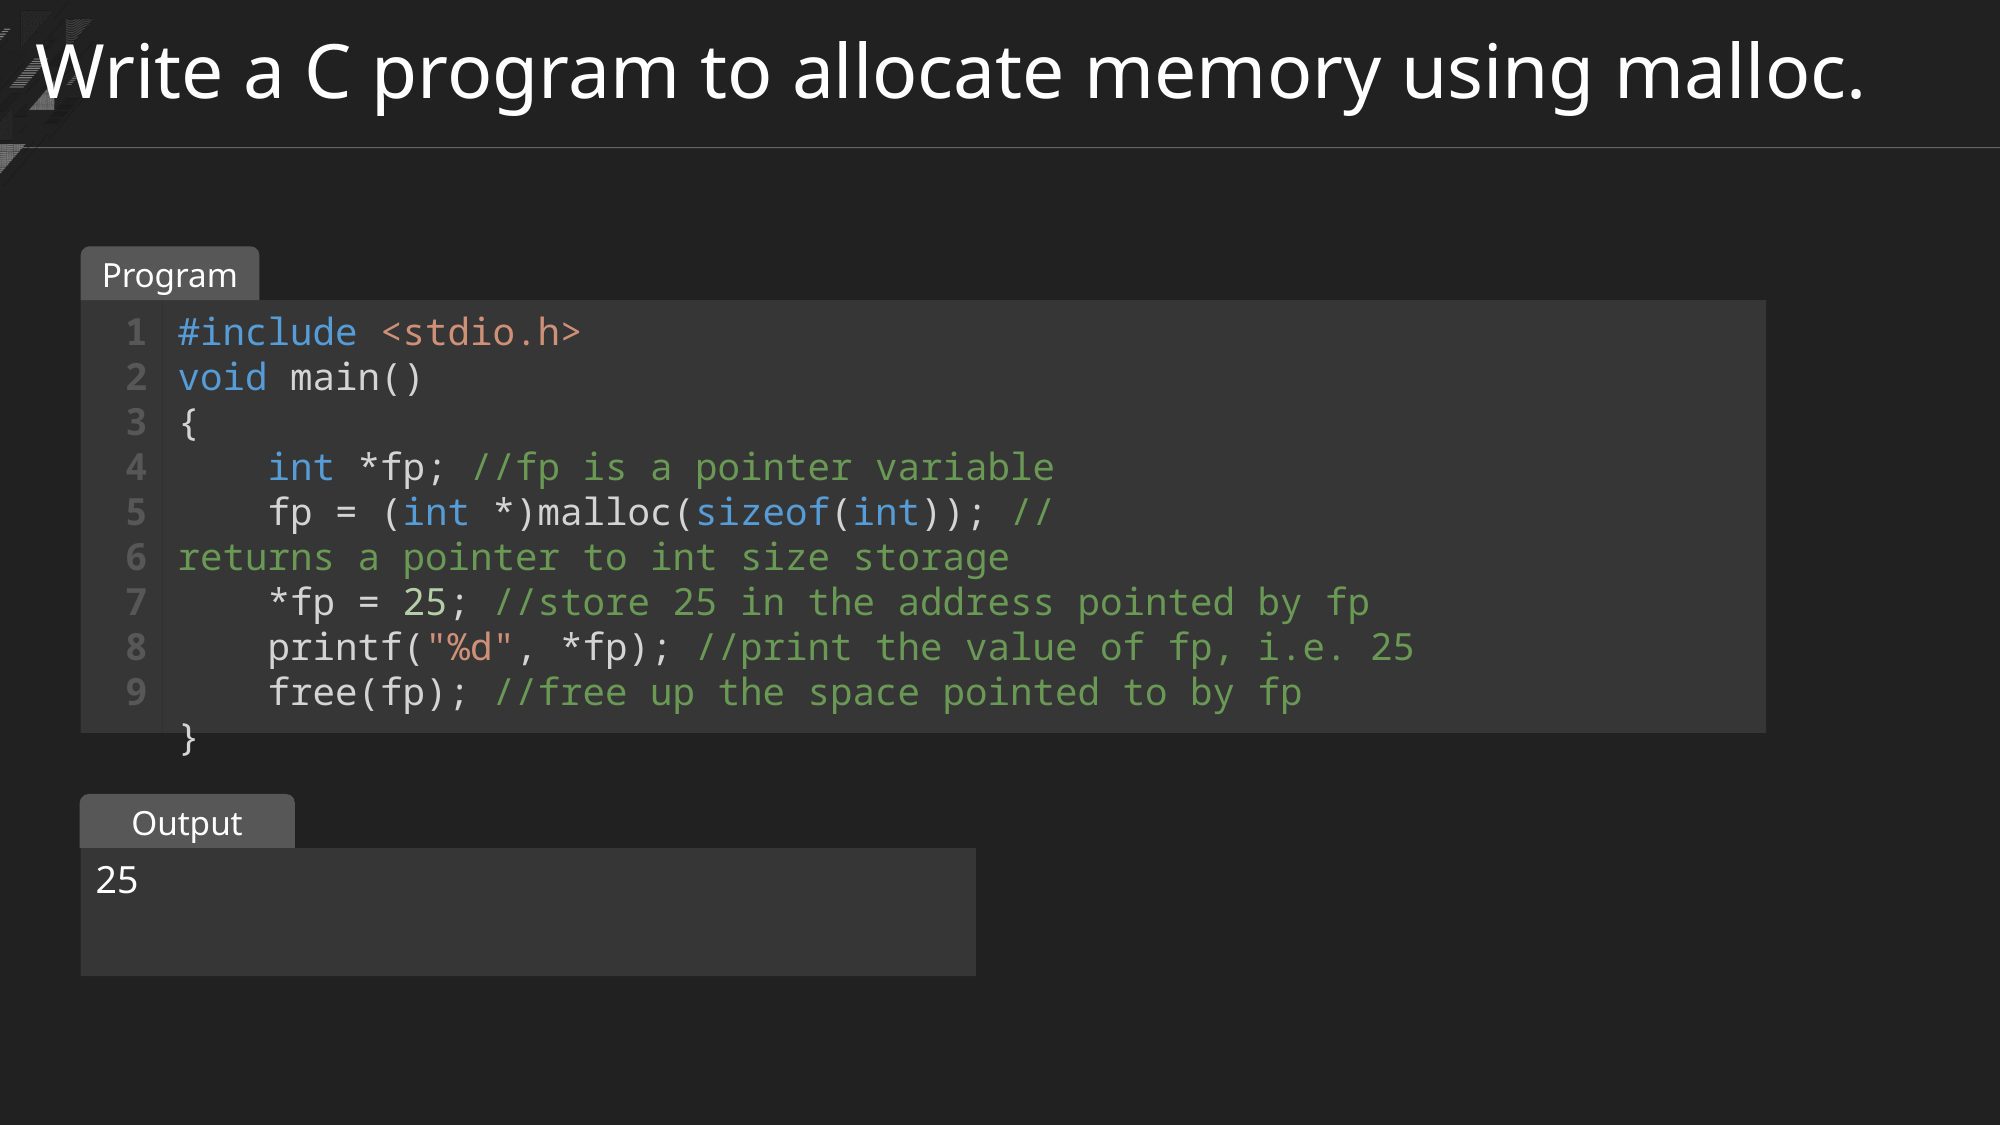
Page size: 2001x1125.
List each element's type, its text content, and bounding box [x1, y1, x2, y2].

text_box #include <stdio.h> void main() { int *fp; //fp is a pointer variable fp = (int *)malloc(sizeof(int)); //returns a pointer to int size storage *fp = 25; //store 25 in the address pointed by fp printf("%d", *fp); //print the value of fp, i.e. 25 free(fp); //free up the space pointed to by fp } [163, 300, 1767, 733]
text_box Output [79, 793, 295, 848]
title Write a C program to allocate memory using malloc. [0, 0, 2000, 148]
text_box 1 2 3 4 5 6 7 8 9 [80, 301, 163, 733]
text_box Program [80, 246, 260, 301]
text_box 25 [80, 848, 976, 977]
